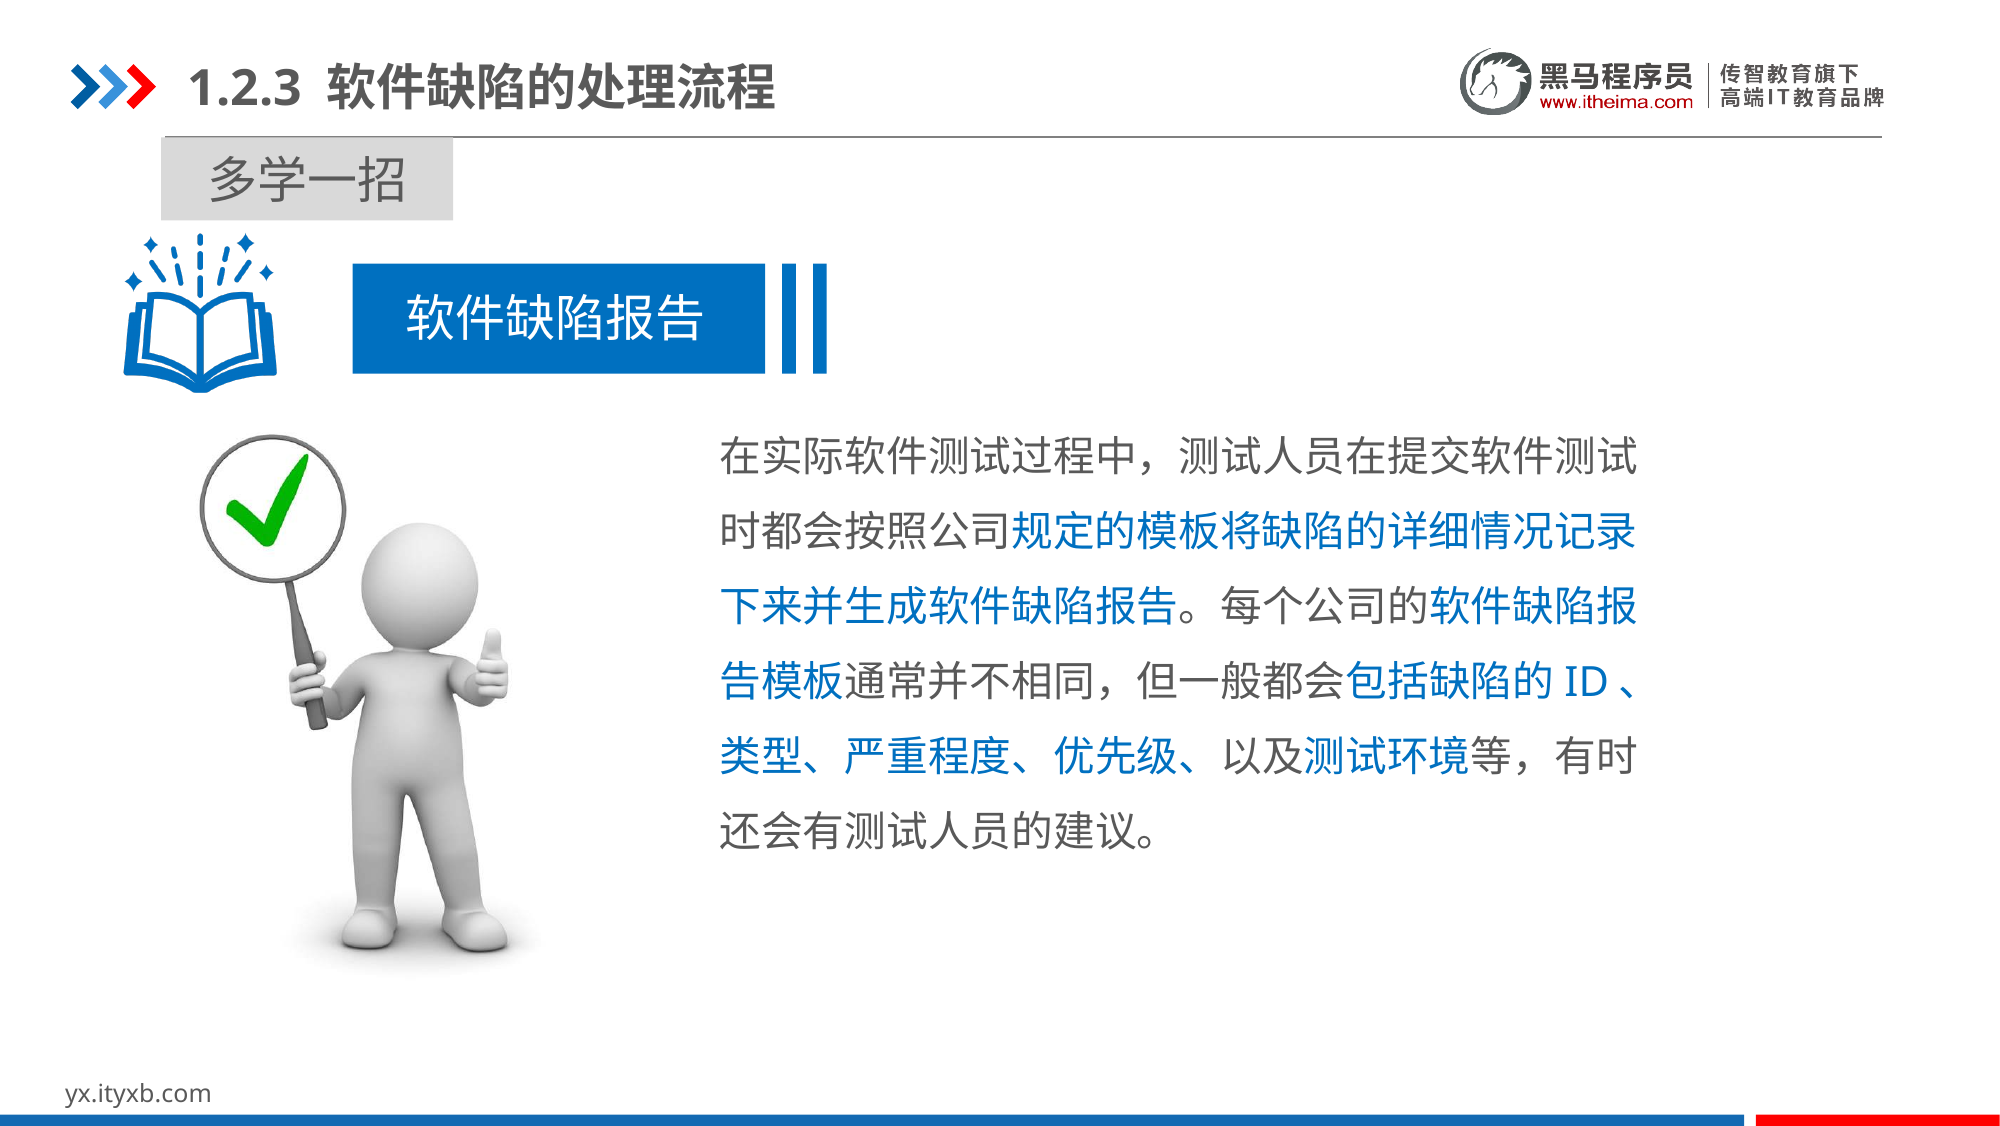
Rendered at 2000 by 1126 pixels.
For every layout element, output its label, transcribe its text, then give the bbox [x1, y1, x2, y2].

picture [160, 408, 621, 1023]
picture [116, 229, 284, 397]
picture [1460, 48, 1887, 115]
text_box 软件缺陷报告 [345, 279, 766, 354]
text_box 在实际软件测试过程中，测试人员在提交软件测试时都会按照公司规定的模板将缺陷的详细情况记录下来并生成软件缺陷报告。每个公司的软件缺陷报告模板通常并不相同，但一般都会包括缺陷的ID、类型、严重程度、优先级、以及测试环境等，有时还会有测试人员的建议。 [704, 397, 1690, 928]
text_box 多学一招 [159, 135, 455, 222]
text_box [811, 262, 829, 376]
text_box 1.2.3 软件缺陷的处理流程 [187, 43, 827, 127]
text_box [351, 262, 767, 376]
text_box [780, 262, 798, 376]
